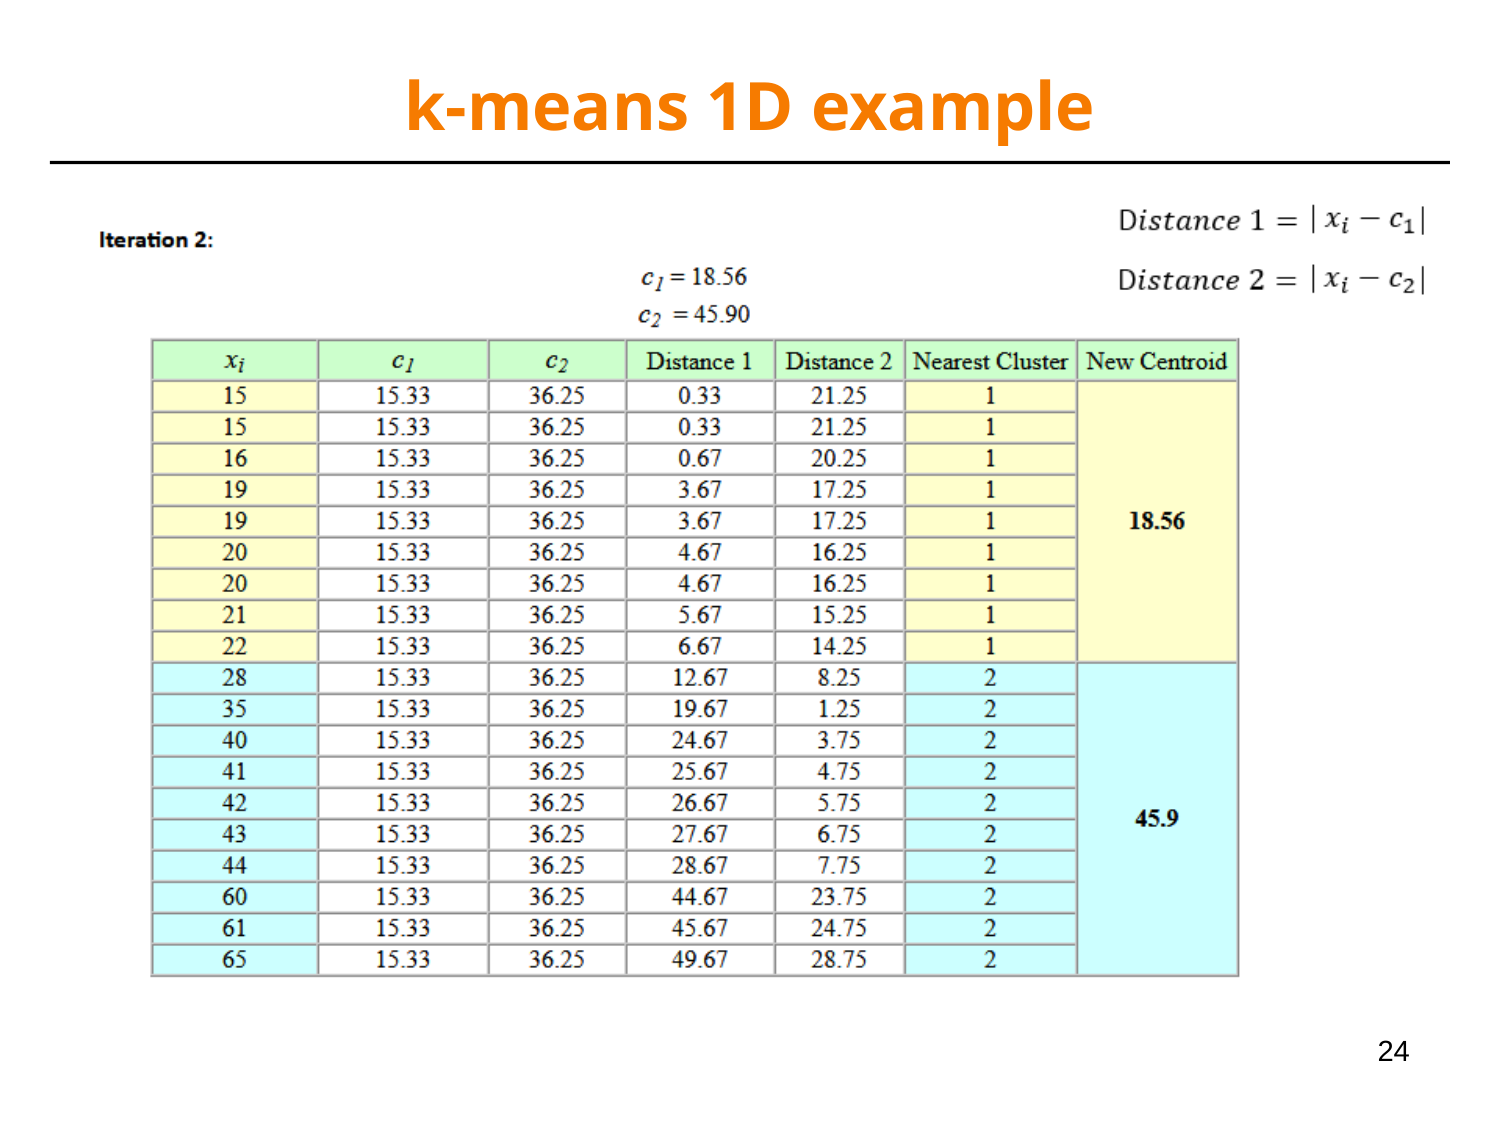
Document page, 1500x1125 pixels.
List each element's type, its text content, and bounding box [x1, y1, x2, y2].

title k-means 1D example [74, 44, 1426, 163]
slide_number 24 [1074, 1024, 1426, 1103]
picture [99, 180, 1463, 1007]
